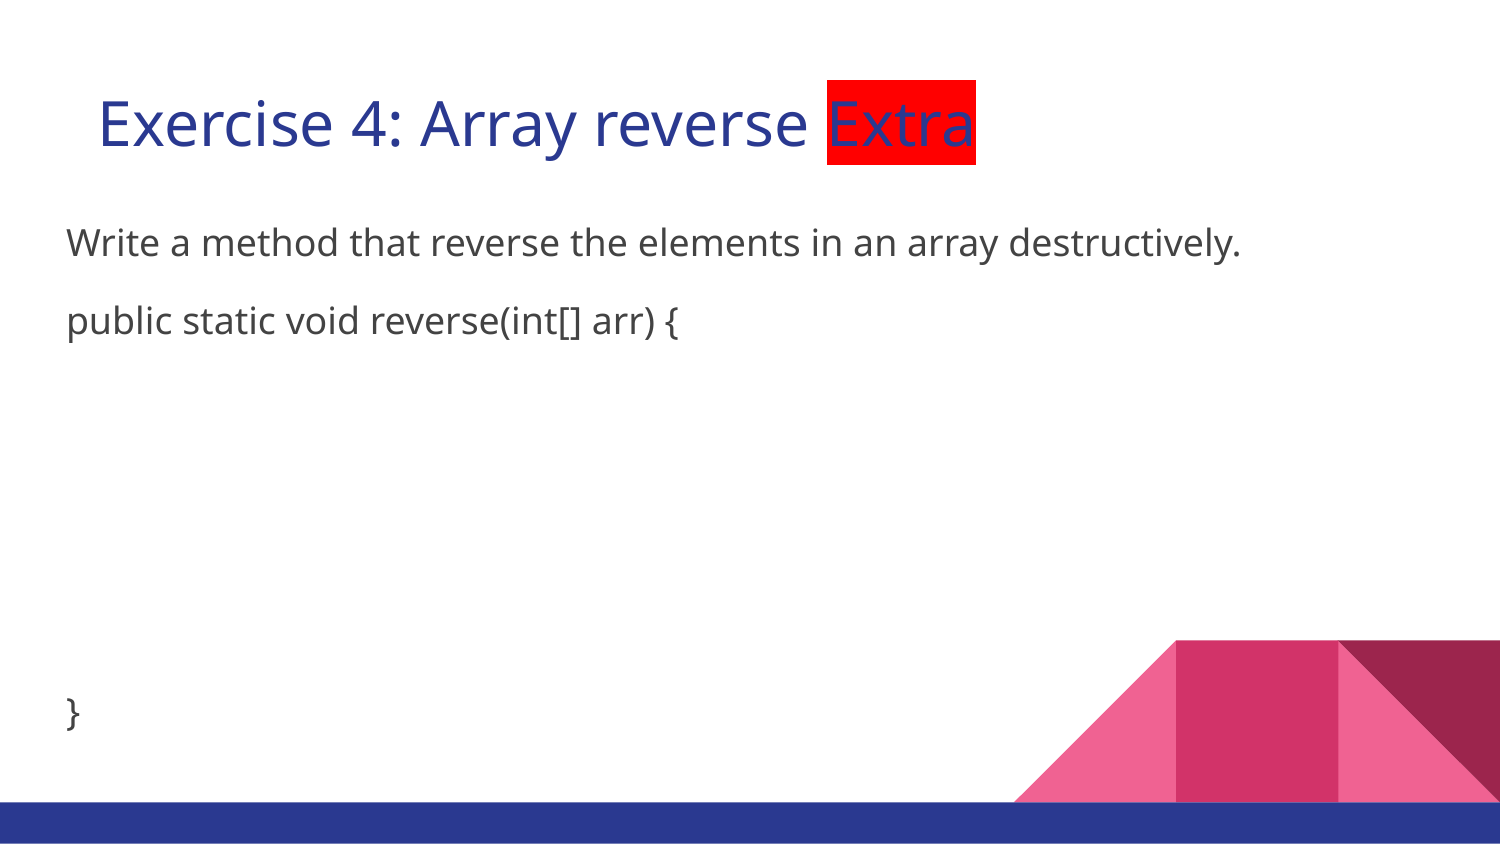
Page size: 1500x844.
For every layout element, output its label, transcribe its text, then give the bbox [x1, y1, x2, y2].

title Exercise 4: Array reverse Extra [82, 69, 1344, 158]
list Write a method that reverse the elements in an array destructively. public static void reverse(int[] arr) { } [51, 203, 1449, 752]
